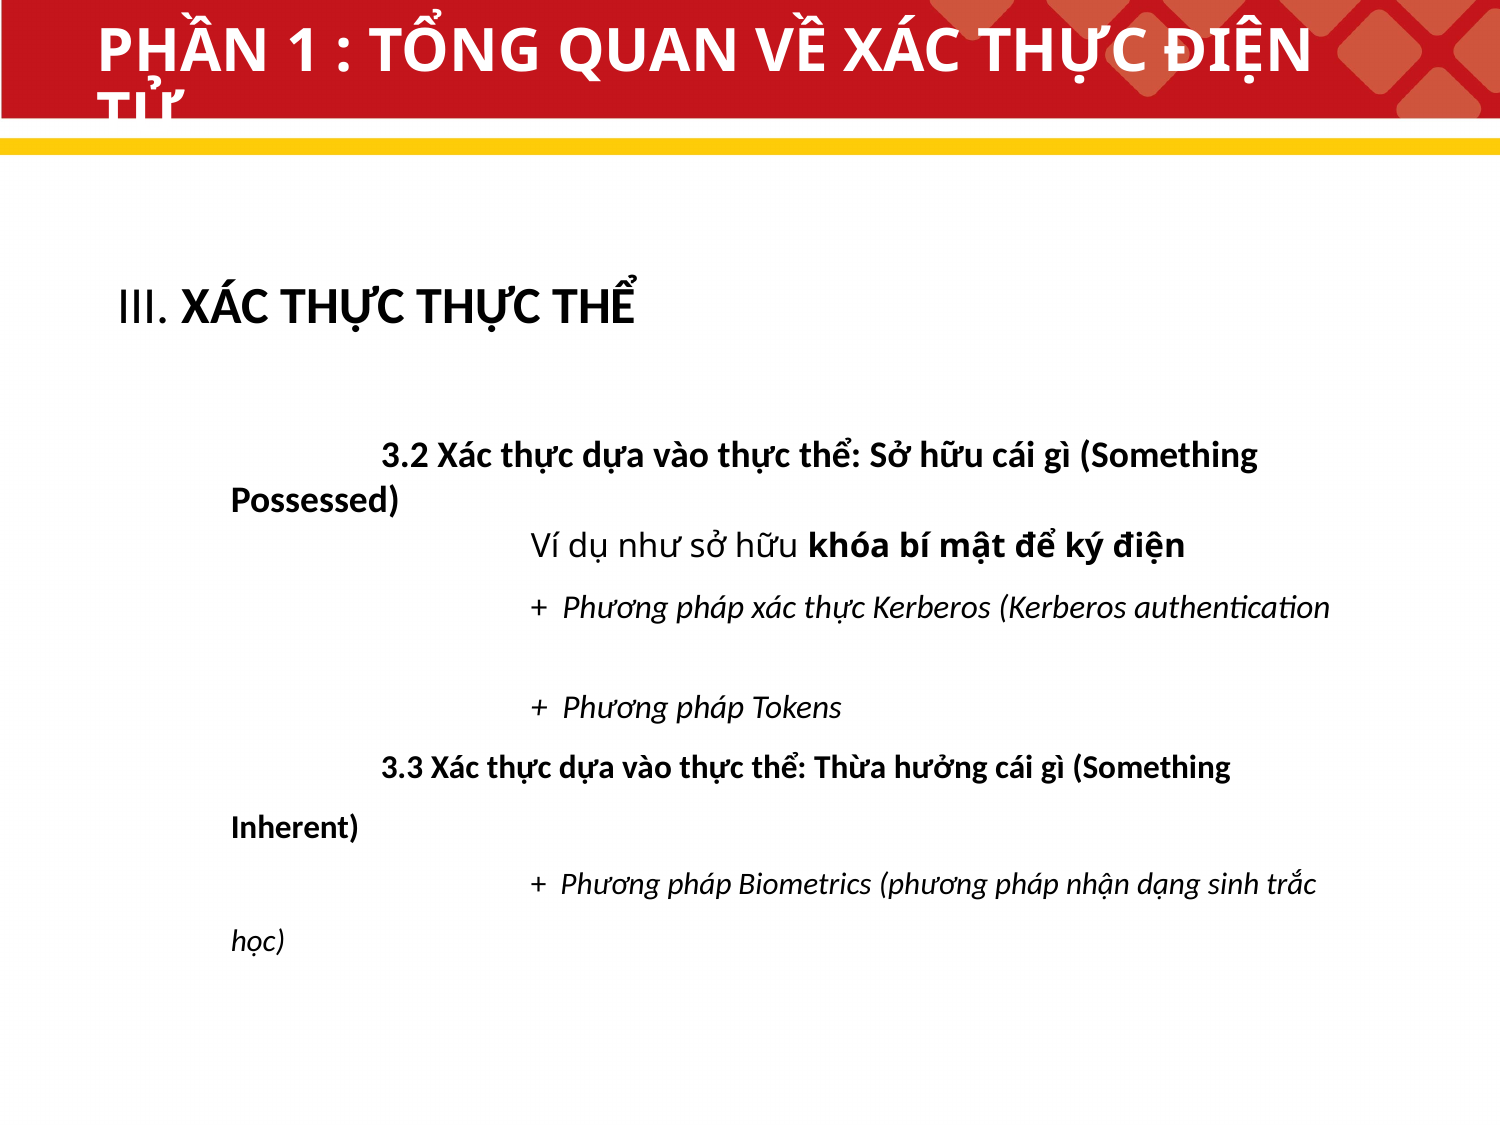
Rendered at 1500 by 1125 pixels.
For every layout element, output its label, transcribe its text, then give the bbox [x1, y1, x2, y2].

text_box 3.2 Xác thực dựa vào thực thể: Sở hữu cái gì (Something Possessed) Ví dụ như sở hữu khóa bí mật để ký điện + Phương pháp xác thực Kerberos (Kerberos authentication + Phương pháp Tokens 3.3 Xác thực dựa vào thực thể: Thừa hưởng cái gì (Something Inherent) + Phương pháp Biometrics (phương pháp nhận dạng sinh trắc học) [216, 378, 1375, 1021]
title PHẦN 1 : TỔNG QUAN VỀ XÁC THỰC ĐIỆN TỬ [81, 11, 1399, 229]
text_box III. XÁC THỰC THỰC THỂ [102, 264, 652, 342]
picture [0, 0, 1500, 1125]
